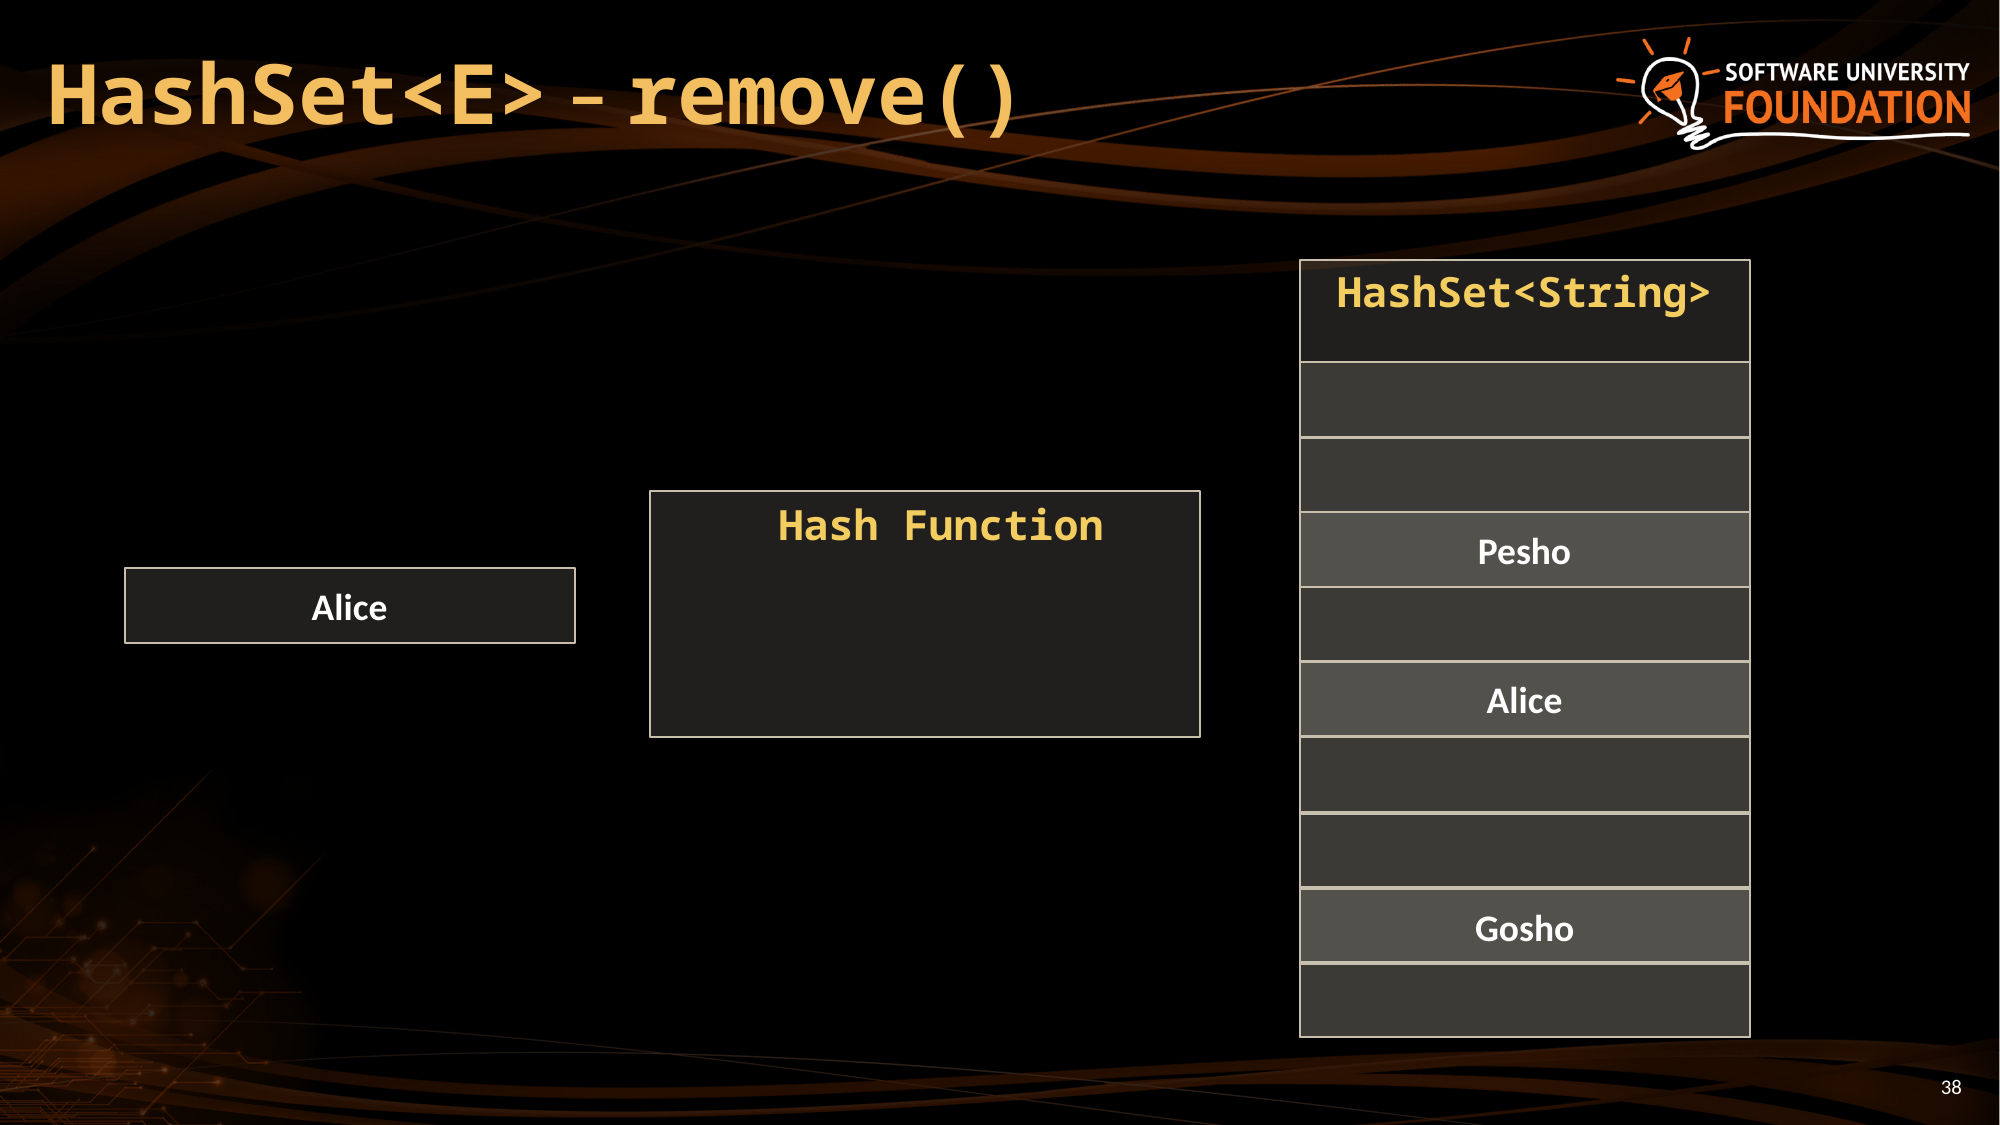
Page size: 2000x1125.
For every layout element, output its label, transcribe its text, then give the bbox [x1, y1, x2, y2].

title HashSet<E> – remove() [30, 6, 1602, 189]
picture [0, 0, 2000, 1125]
text_box Gosho [1299, 888, 1750, 964]
text_box Alice [124, 567, 575, 643]
text_box [1299, 737, 1750, 813]
text_box [1299, 964, 1750, 1038]
text_box Alice [1299, 661, 1750, 737]
text_box HashSet<String> [1299, 258, 1750, 374]
text_box [1299, 587, 1750, 661]
text_box [1299, 437, 1750, 512]
text_box Pesho [1299, 512, 1750, 587]
text_box [1299, 813, 1750, 887]
text_box [649, 491, 1200, 737]
text_box Hash Function [716, 491, 1167, 607]
slide_number 38 [1897, 1070, 1968, 1103]
text_box [1299, 374, 1750, 437]
